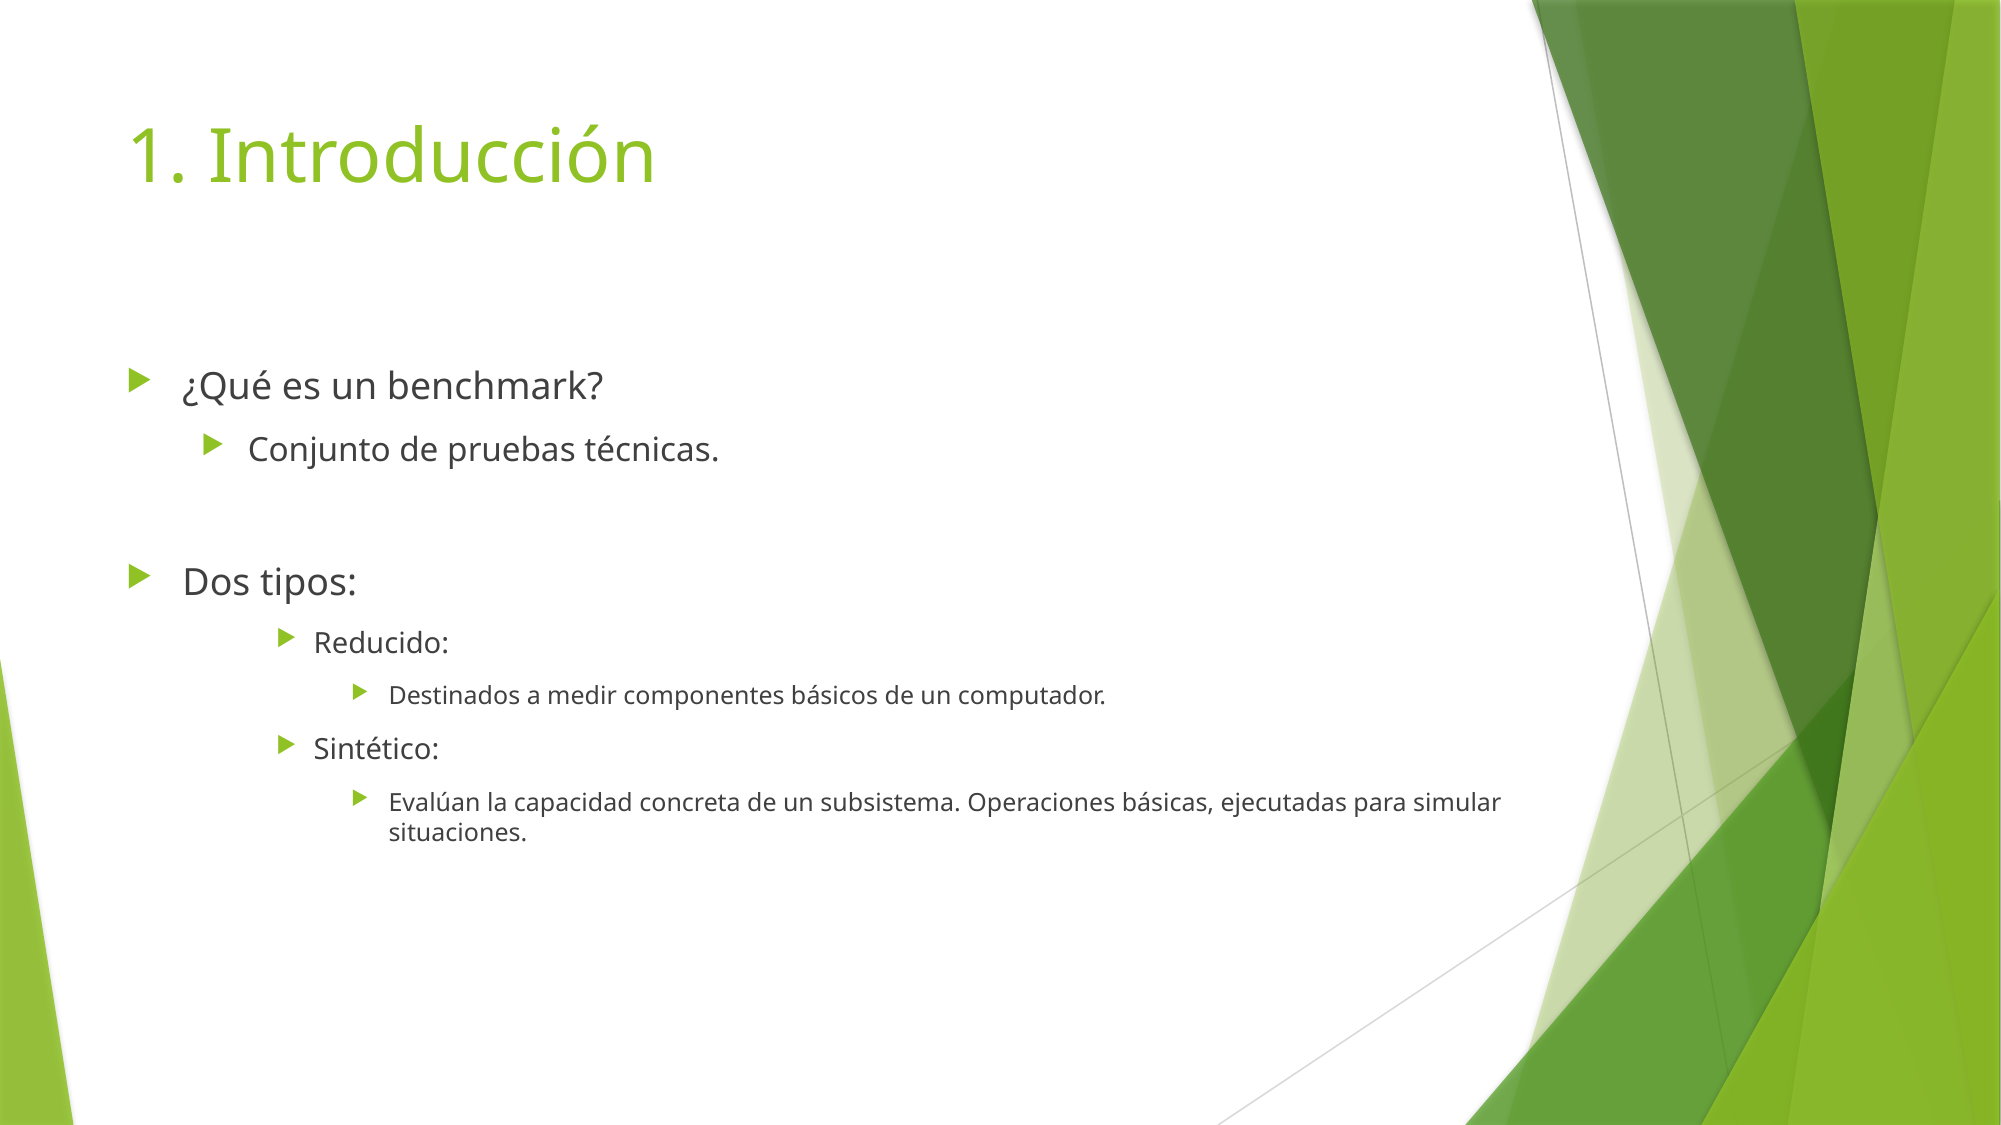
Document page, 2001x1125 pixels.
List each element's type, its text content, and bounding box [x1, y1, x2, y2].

list ¿Qué es un benchmark? Conjunto de pruebas técnicas. Dos tipos: Reducido: Destinados a medir componentes básicos de un computador. Sintético: Evalúan la capacidad concreta de un subsistema. Operaciones básicas, ejecutadas para simular situaciones. [111, 354, 1522, 992]
title 1. Introducción [111, 99, 1522, 317]
